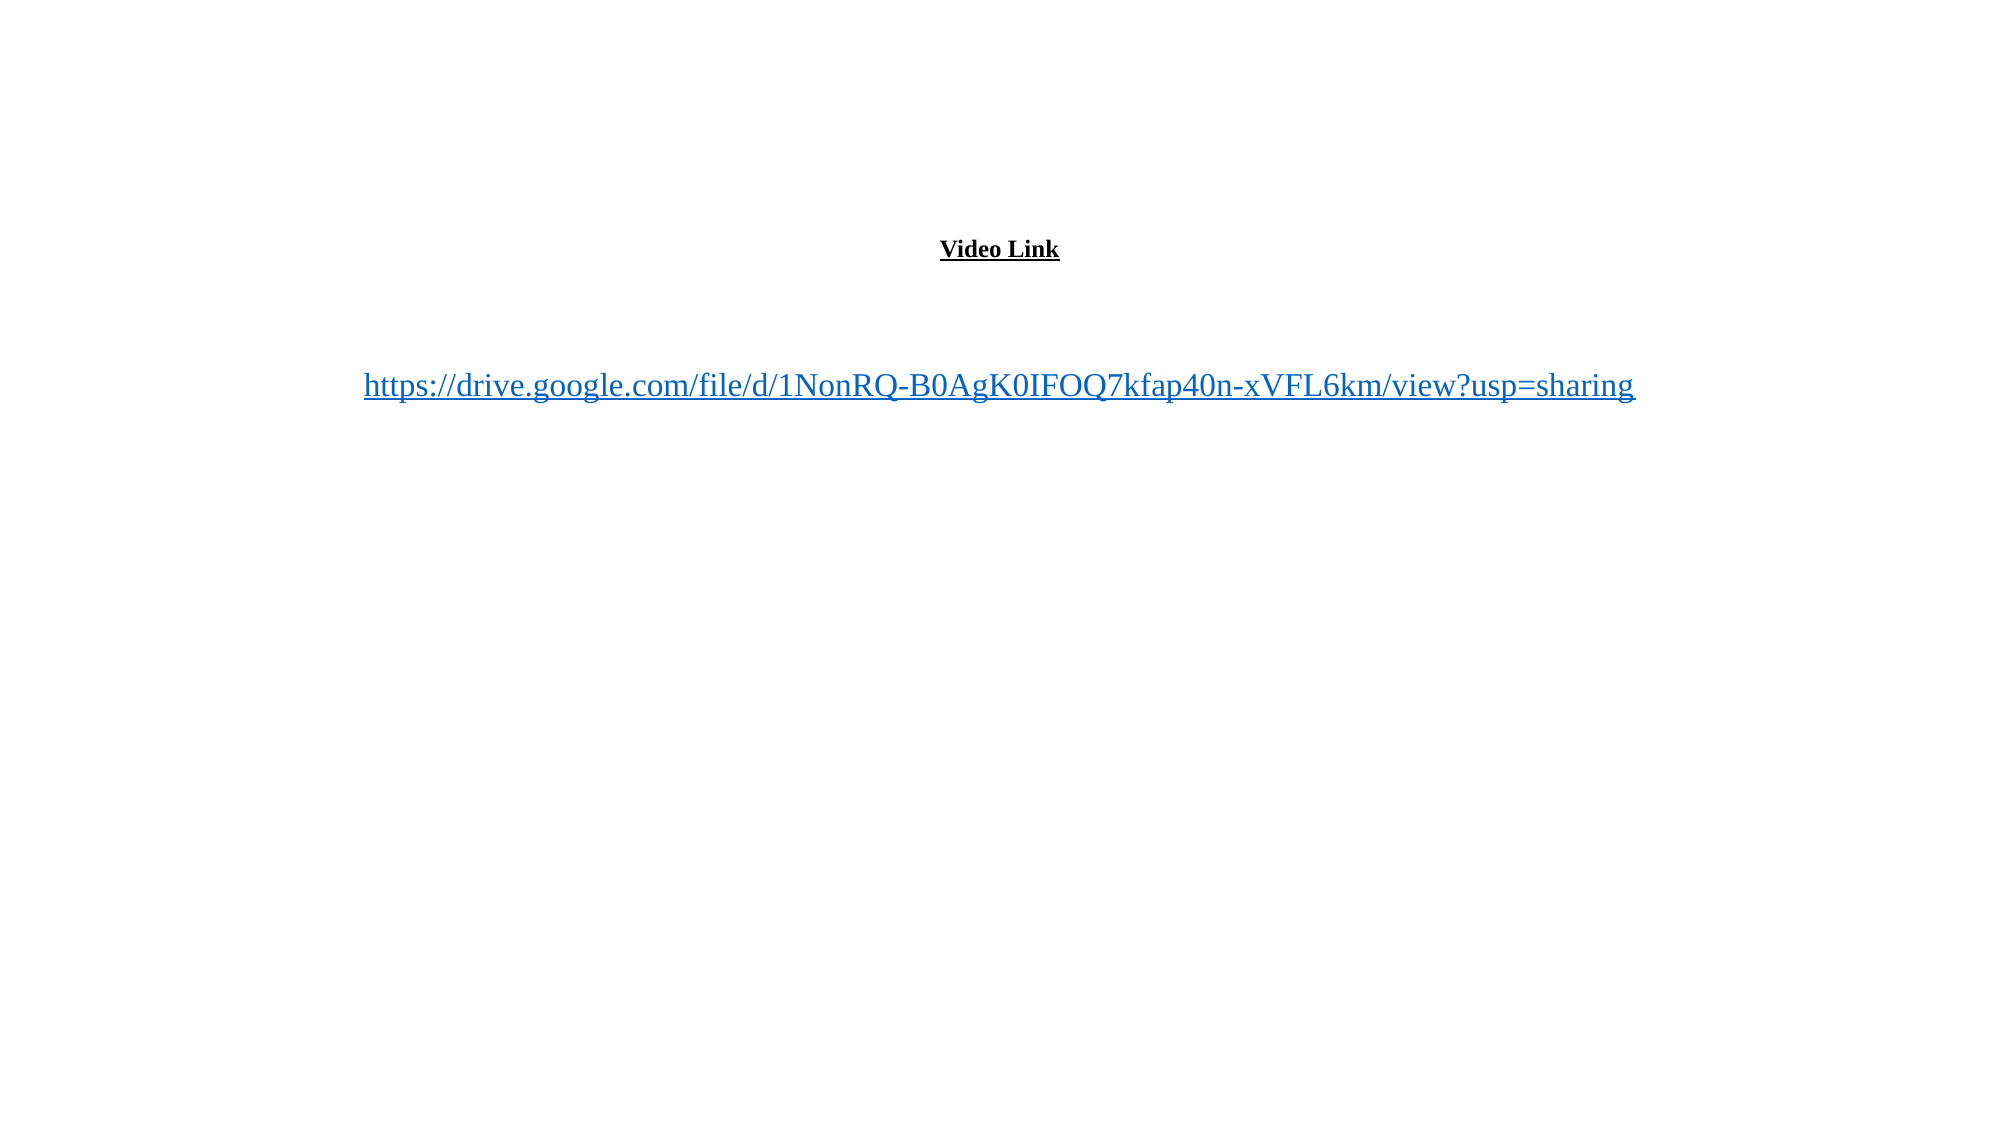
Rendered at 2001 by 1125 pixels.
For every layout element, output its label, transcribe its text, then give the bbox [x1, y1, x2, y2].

title Video Link [137, 221, 1863, 278]
list https://drive.google.com/file/d/1NonRQ-B0AgK0IFOQ7kfap40n-xVFL6km/view?usp=sharing [137, 299, 1863, 1014]
